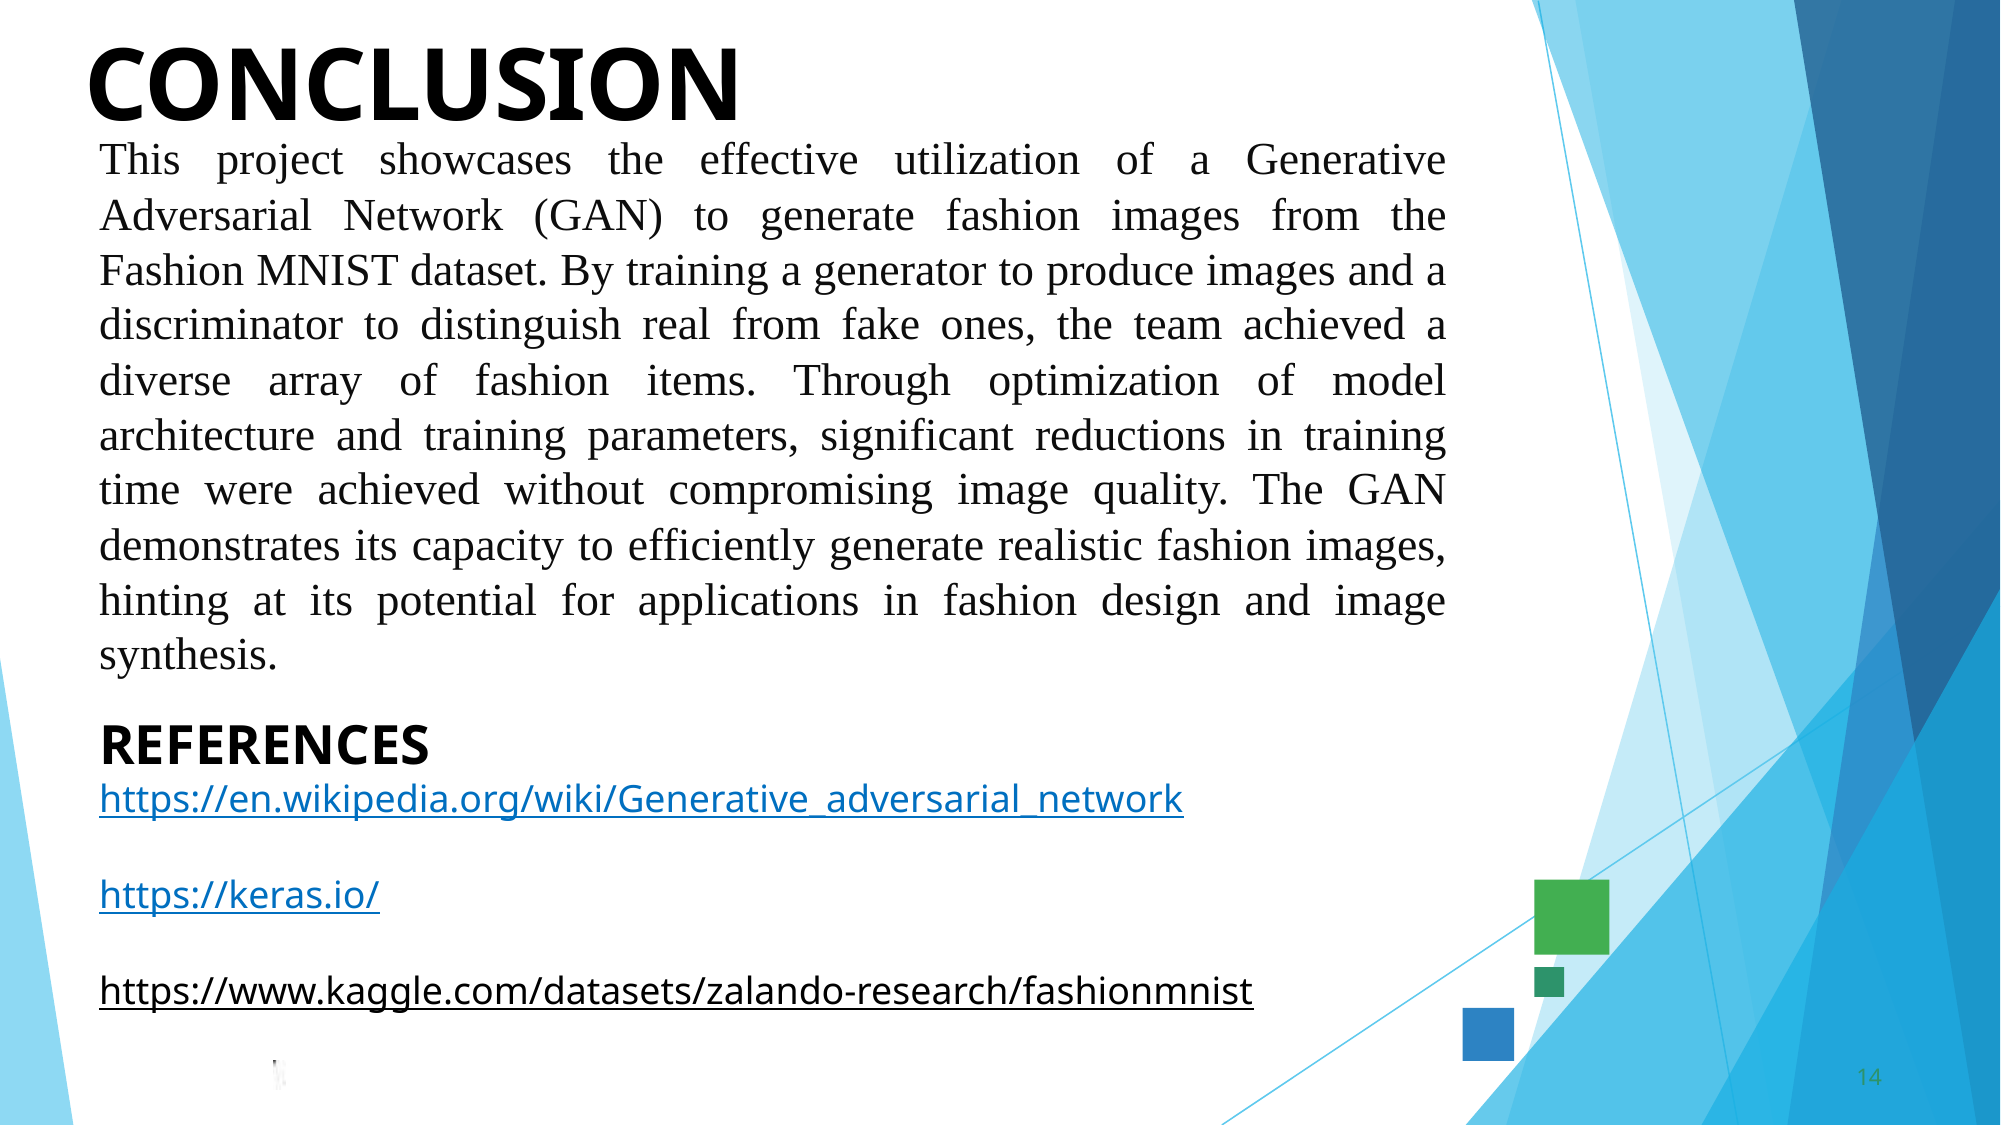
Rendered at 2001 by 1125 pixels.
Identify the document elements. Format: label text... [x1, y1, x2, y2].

text_box [1462, 1007, 1515, 1061]
text_box [1534, 967, 1565, 997]
slide_number 14 [1849, 1061, 1890, 1125]
text_box [1534, 879, 1610, 955]
text_box This project showcases the effective utilization of a Generative Adversarial Network (GAN) to generate fashion images from the Fashion MNIST dataset. By training a generator to produce images and a discriminator to distinguish real from fake ones, the team achieved a diverse array of fashion items. Through optimization of model architecture and training parameters, significant reductions in training time were achieved without compromising image quality. The GAN demonstrates its capacity to efficiently generate realistic fashion images, hinting at its potential for applications in fashion design and image synthesis. [84, 121, 1463, 687]
picture [273, 1060, 287, 1091]
title CONCLUSION [50, 18, 1652, 209]
text_box REFERENCES https://en.wikipedia.org/wiki/Generative_adversarial_network https://keras.io/ https://www.kaggle.com/datasets/zalando-research/fashionmnist [84, 702, 1288, 1026]
